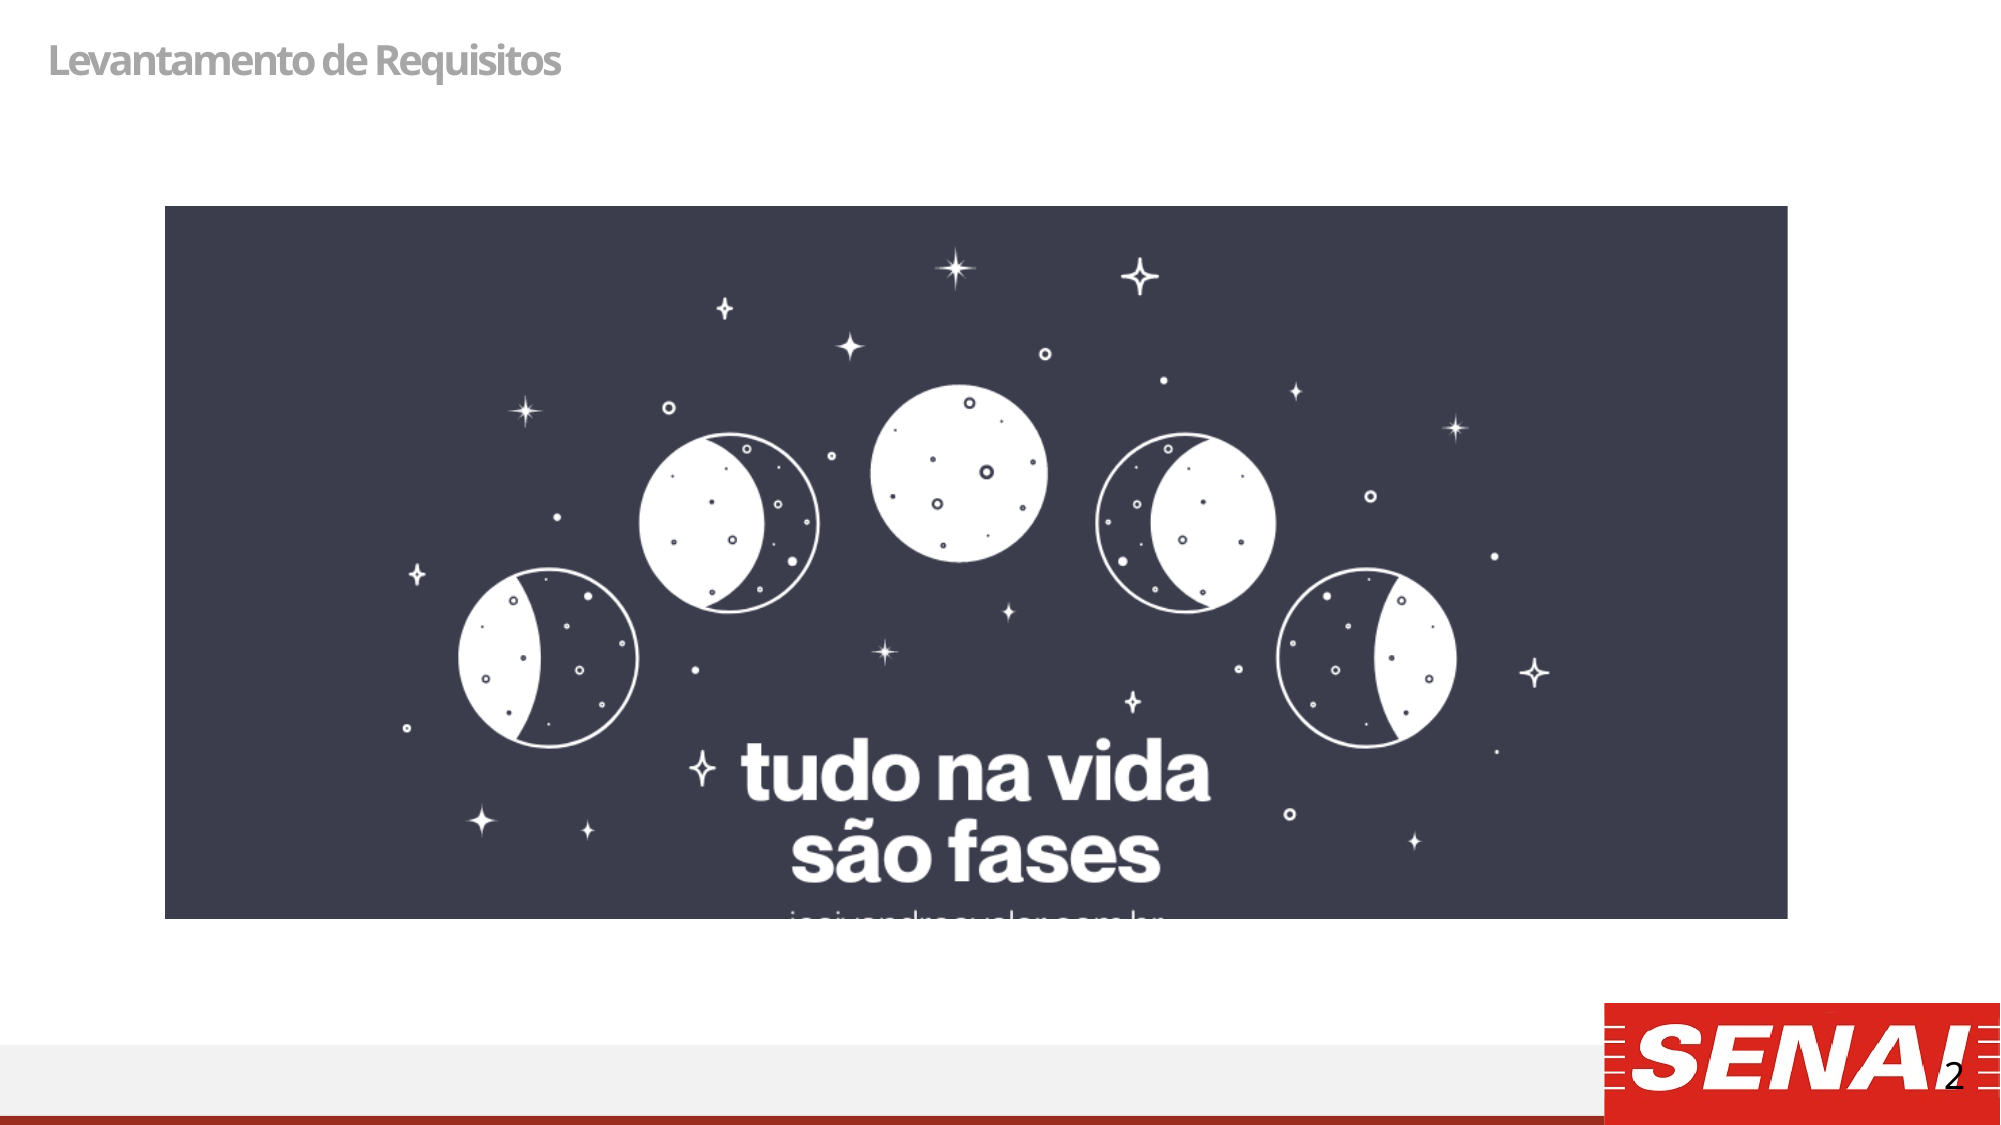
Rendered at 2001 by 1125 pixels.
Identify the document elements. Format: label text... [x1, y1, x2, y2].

title Levantamento de Requisitos [47, 26, 1906, 98]
picture [1604, 1003, 2000, 1125]
slide_number 2 [1929, 1045, 2000, 1116]
picture [165, 206, 1788, 919]
text_box [70, 282, 1340, 1027]
